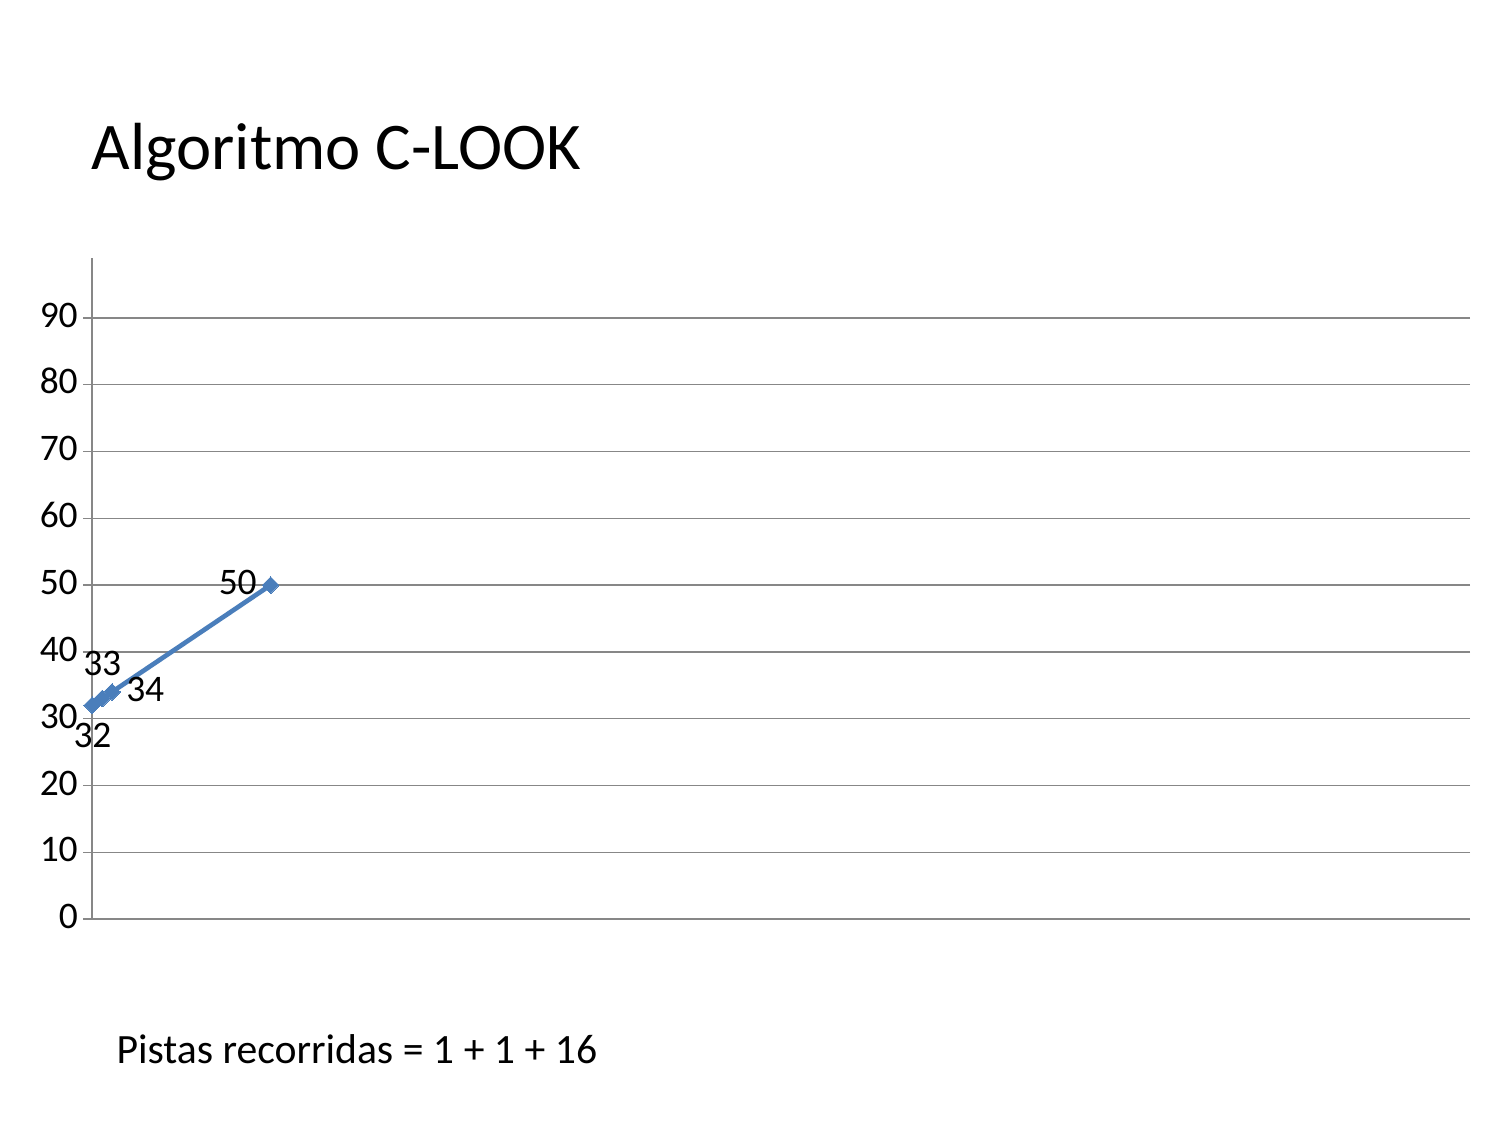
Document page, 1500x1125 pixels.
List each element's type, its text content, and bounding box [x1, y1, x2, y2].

chart [9, 243, 1500, 953]
text_box Pistas recorridas = 1 + 1 + 16 [101, 987, 1365, 1106]
title Algoritmo C-LOOK [76, 42, 1427, 241]
